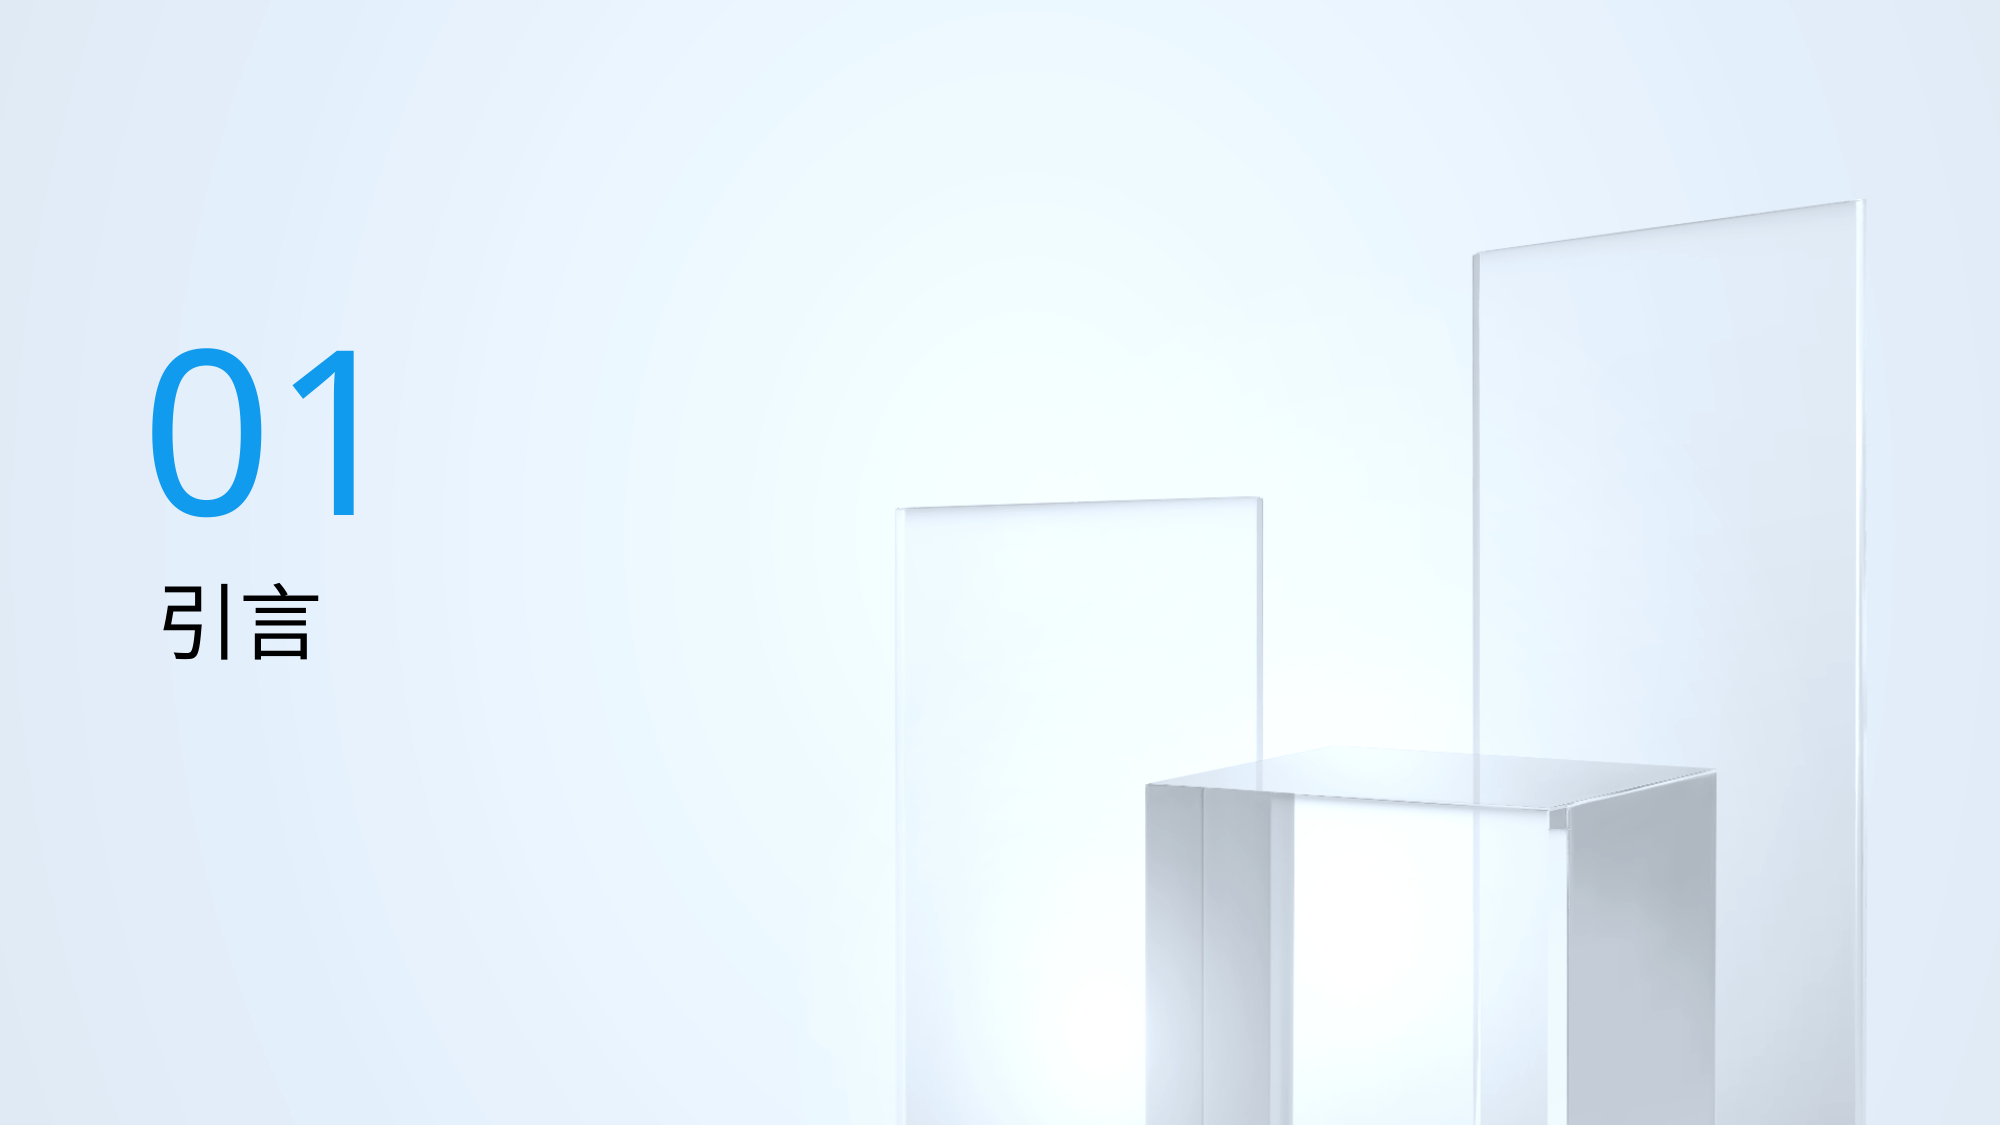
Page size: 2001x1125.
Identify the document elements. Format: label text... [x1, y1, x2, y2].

title 引言 [141, 563, 949, 844]
list 01 [141, 285, 949, 562]
